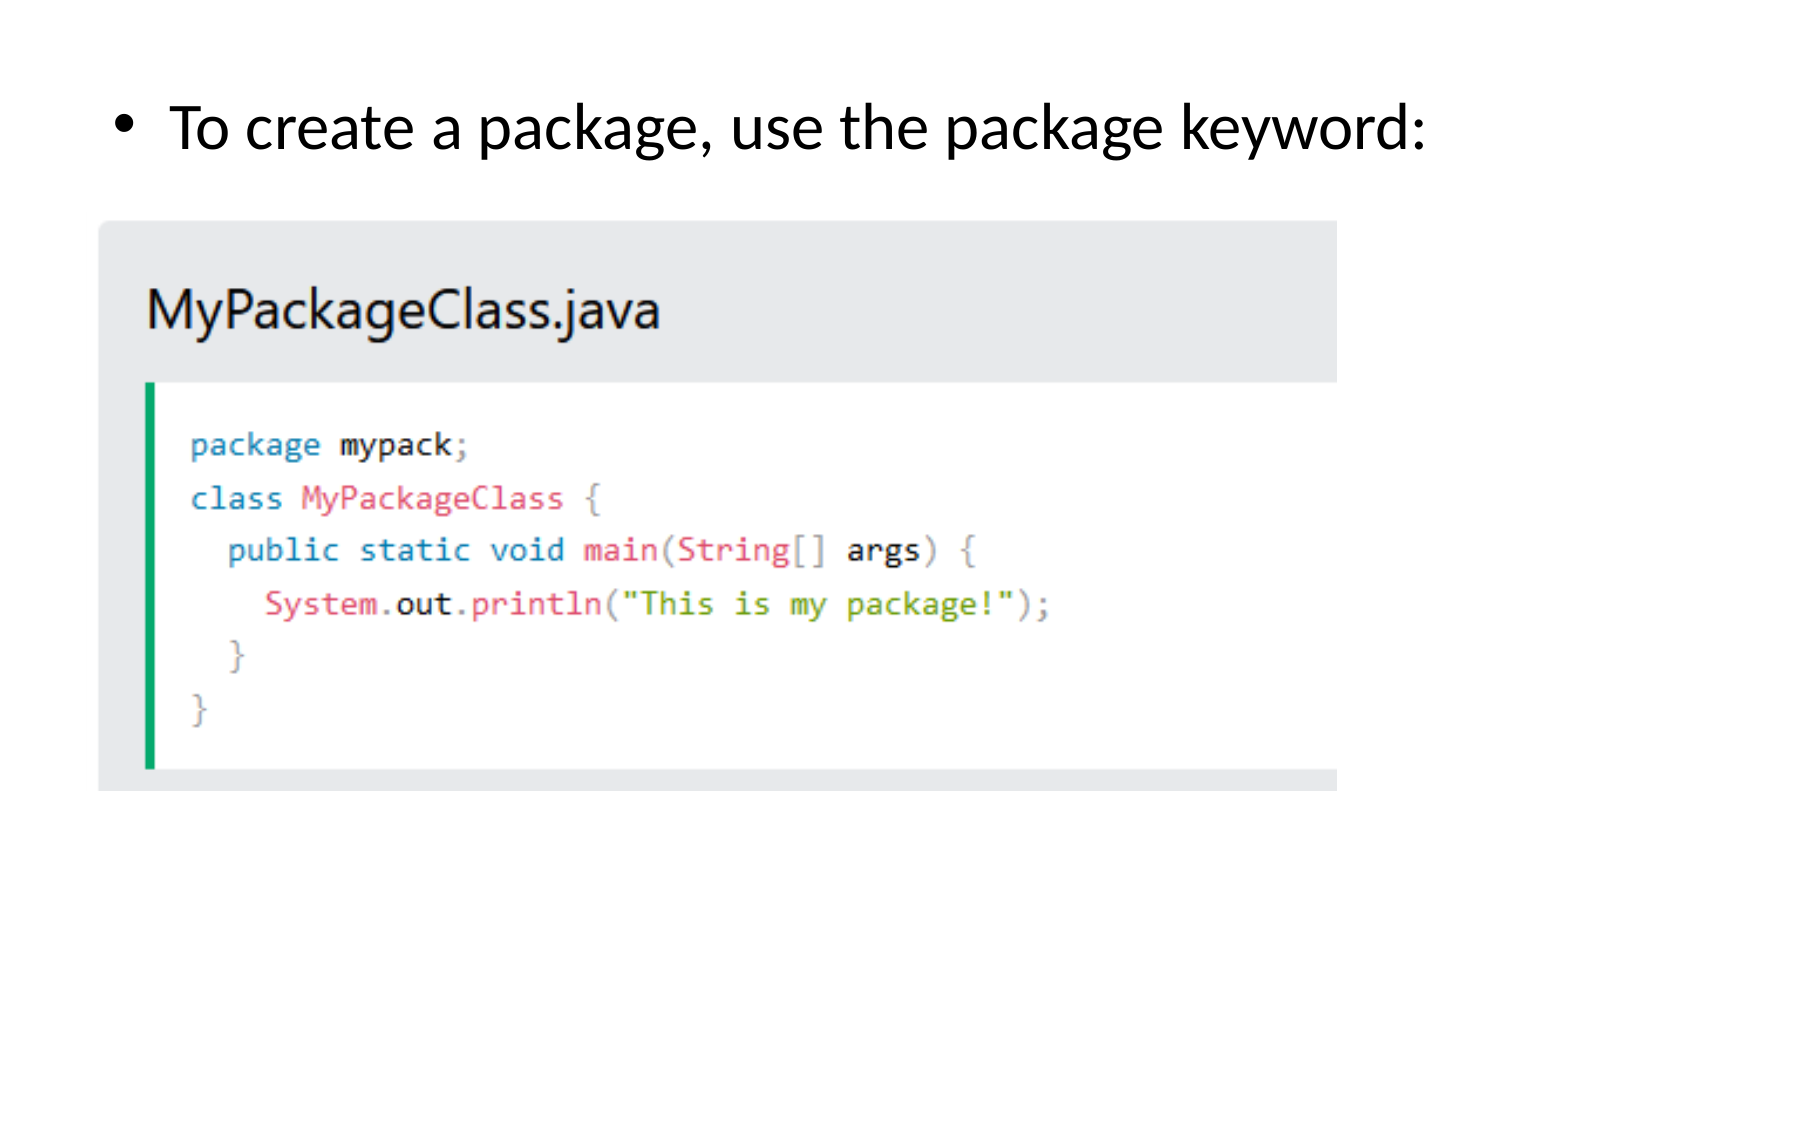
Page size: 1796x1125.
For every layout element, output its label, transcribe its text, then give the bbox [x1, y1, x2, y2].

picture [85, 212, 1337, 792]
list To create a package, use the package keyword: [97, 75, 1714, 175]
